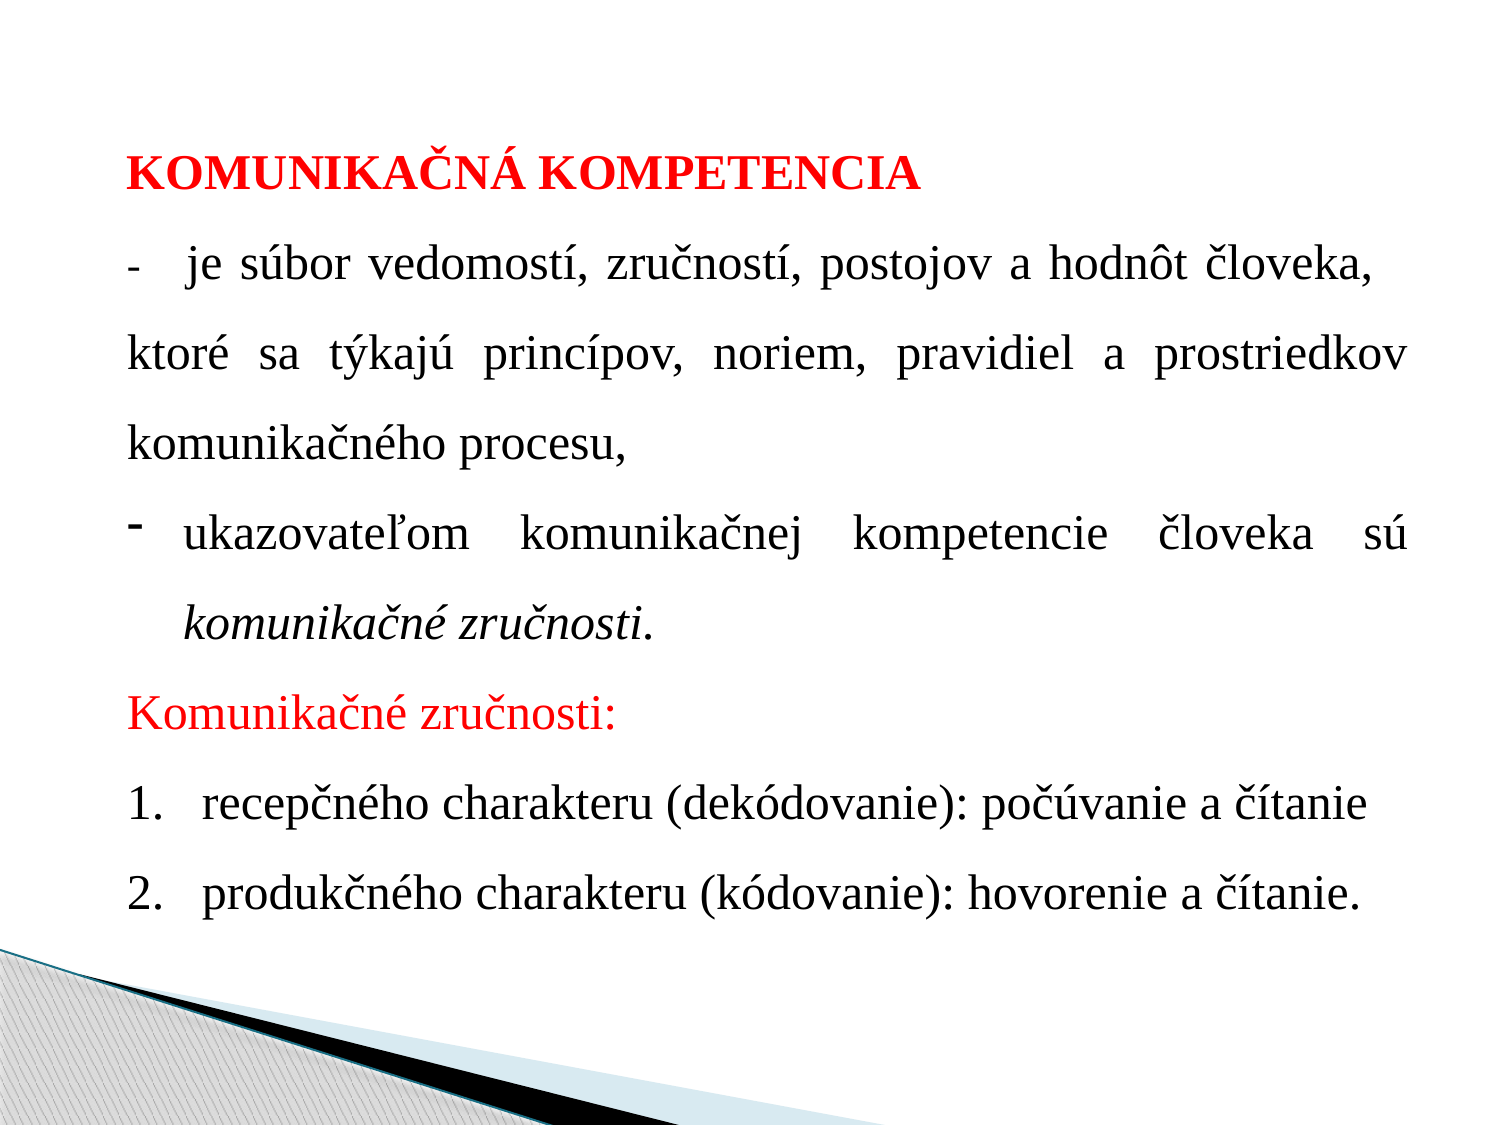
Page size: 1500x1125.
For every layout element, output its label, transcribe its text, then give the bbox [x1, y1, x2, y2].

text_box KOMUNIKAČNÁ KOMPETENCIA - je súbor vedomostí, zručností, postojov a hodnôt človeka, ktoré sa týkajú princípov, noriem, pravidiel a prostriedkov komunikačného procesu, ukazovateľom komunikačnej kompetencie človeka sú komunikačné zručnosti. Komunikačné zručnosti: recepčného charakteru (dekódovanie): počúvanie a čítanie produkčného charakteru (kódovanie): hovorenie a čítanie. [112, 101, 1424, 1125]
